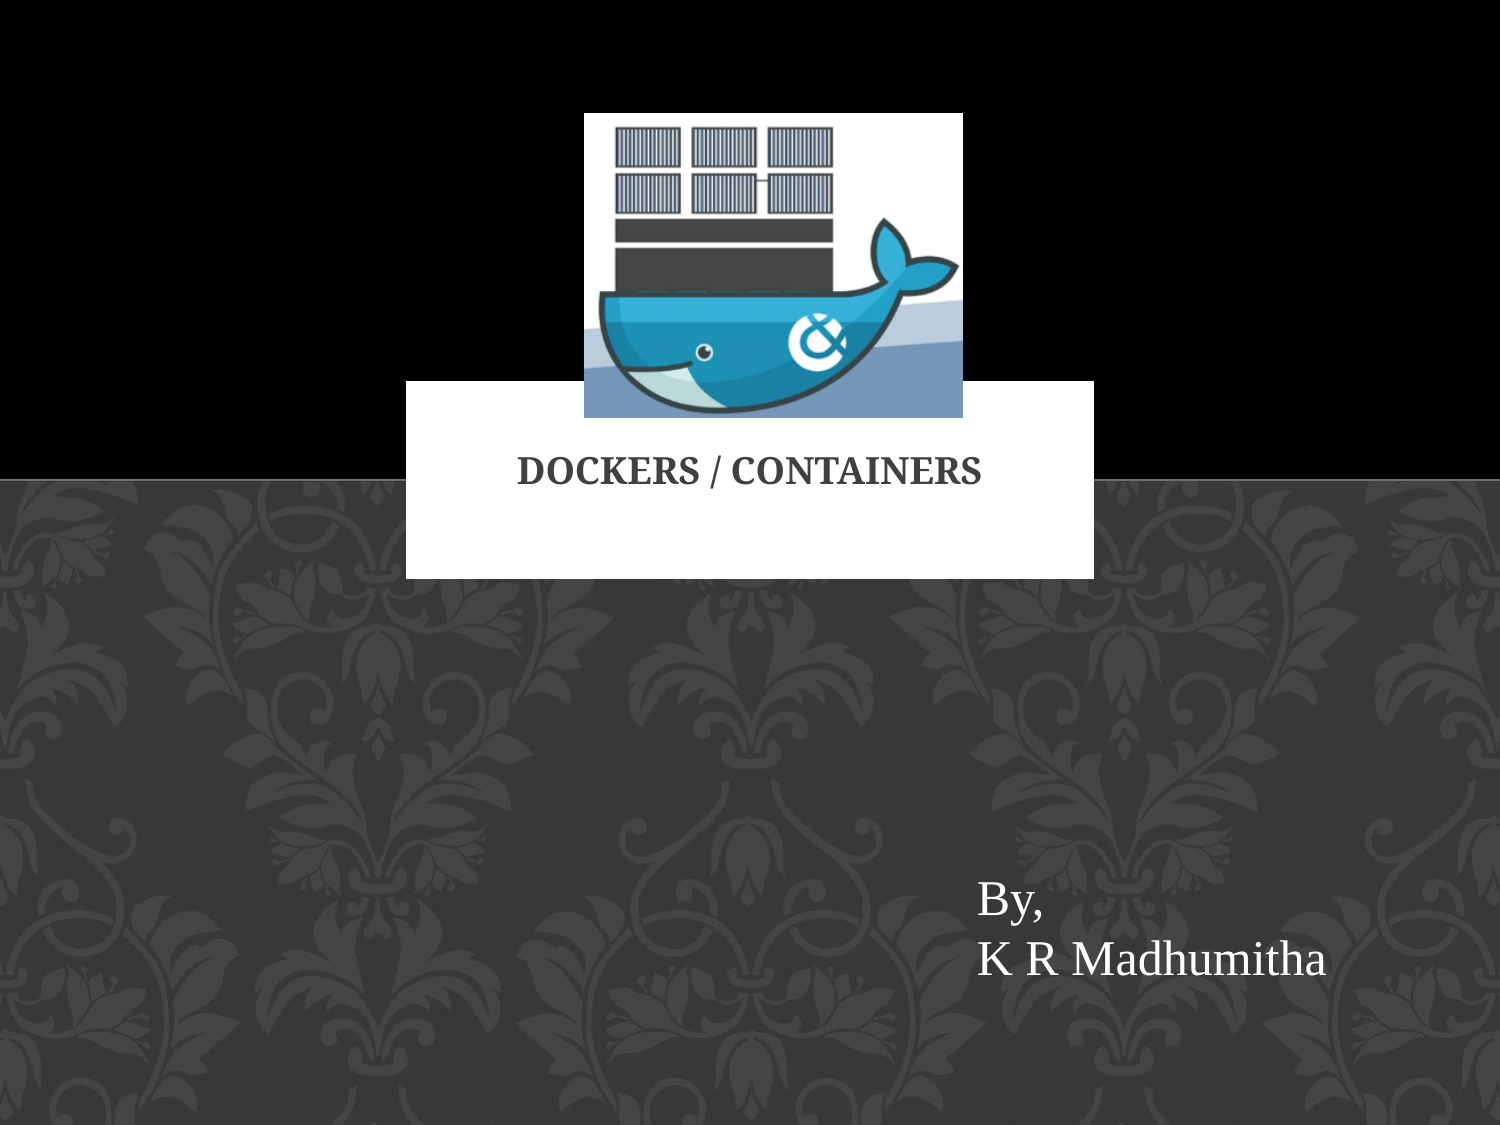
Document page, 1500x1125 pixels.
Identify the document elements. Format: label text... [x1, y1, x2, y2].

picture [584, 113, 963, 418]
text_box By, K R Madhumitha [962, 857, 1436, 993]
title Dockers / Containers [415, 387, 1085, 498]
